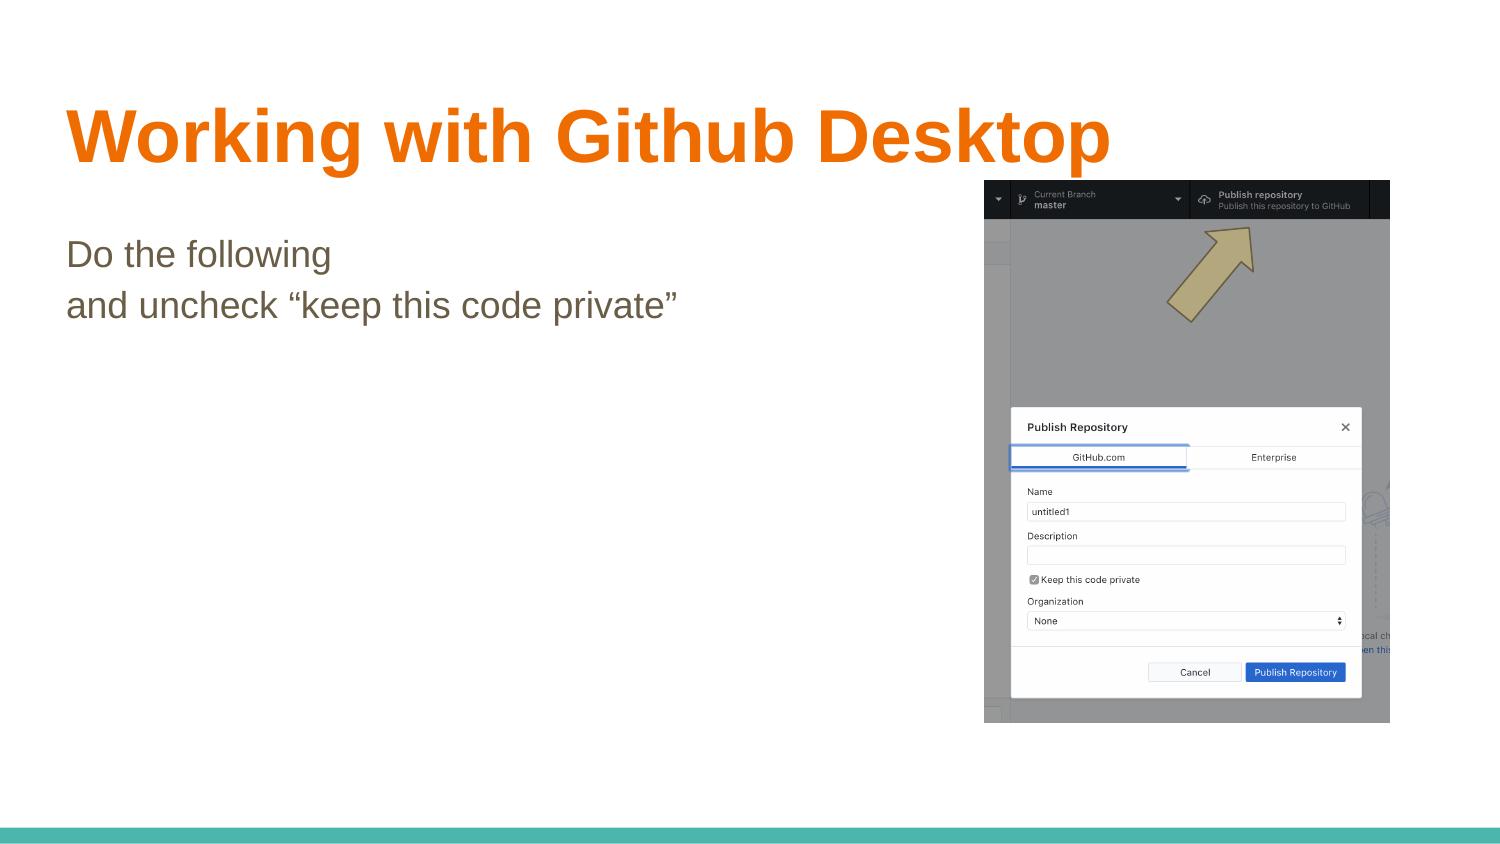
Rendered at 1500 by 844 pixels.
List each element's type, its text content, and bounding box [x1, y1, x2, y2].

title Working with Github Desktop [51, 72, 1449, 189]
picture [984, 180, 1390, 723]
list Do the following and uncheck “keep this code private” [51, 207, 1449, 750]
